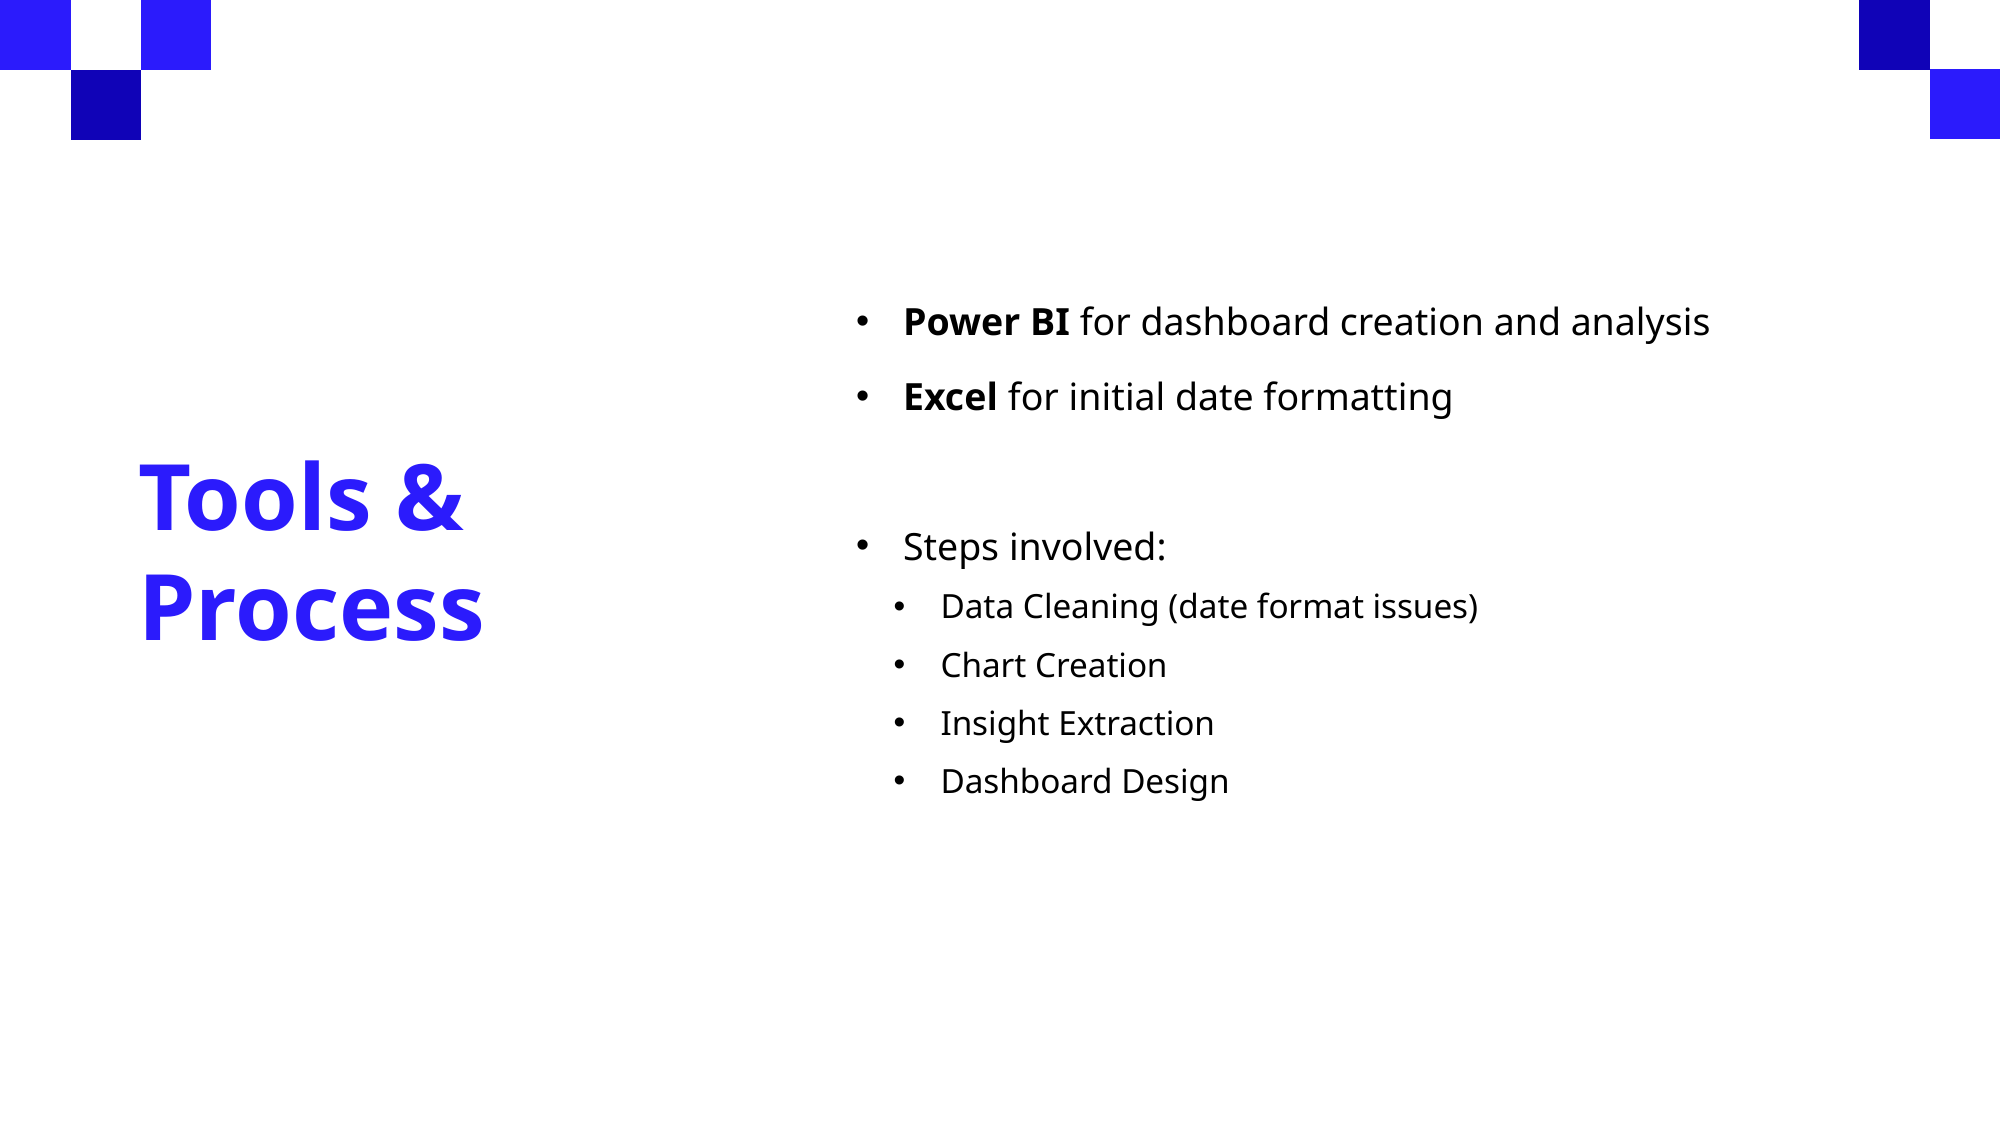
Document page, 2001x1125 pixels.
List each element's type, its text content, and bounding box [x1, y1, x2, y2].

title Tools & Process [138, 143, 781, 955]
list Power BI for dashboard creation and analysis Excel for initial date formatting Steps involved: Data Cleaning (date format issues) Chart Creation Insight Extraction Dashboard Design [856, 143, 1862, 955]
